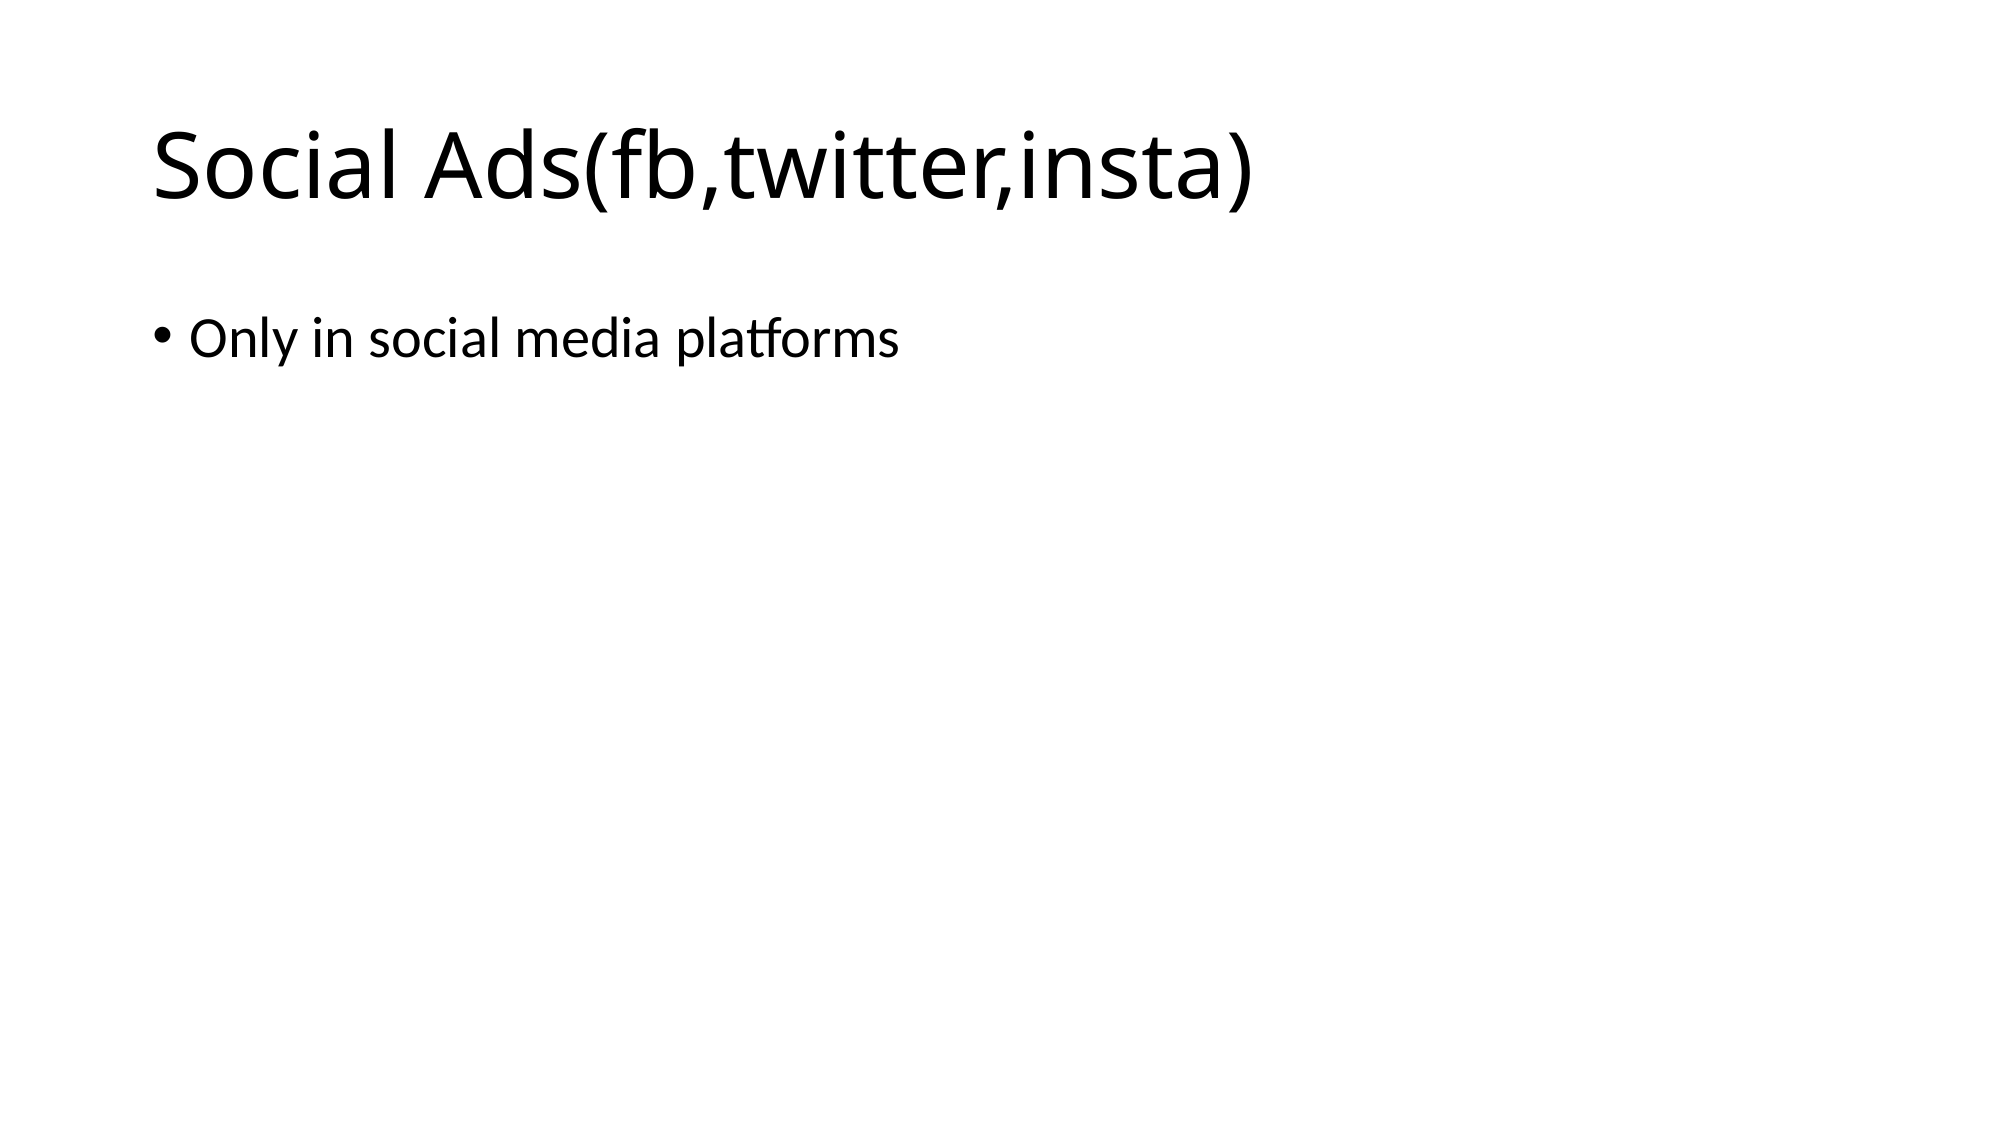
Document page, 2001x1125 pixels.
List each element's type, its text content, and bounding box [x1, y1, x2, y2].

list Only in social media platforms [137, 299, 1863, 1014]
title Social Ads(fb,twitter,insta) [137, 59, 1863, 278]
